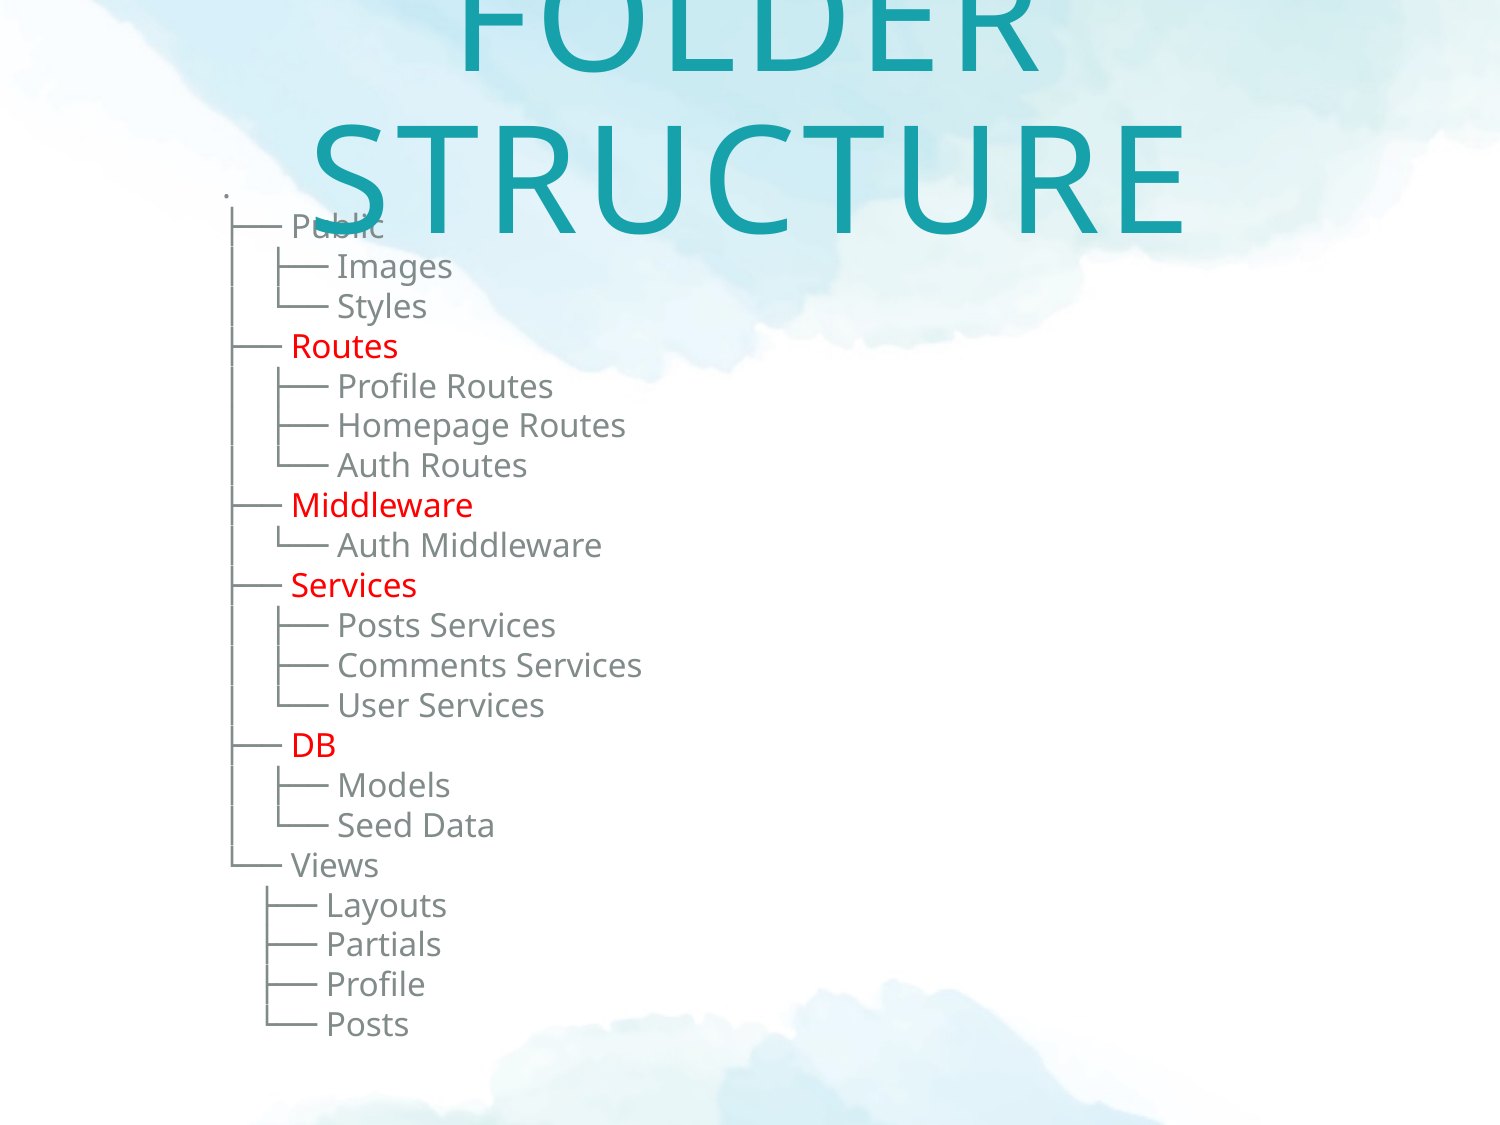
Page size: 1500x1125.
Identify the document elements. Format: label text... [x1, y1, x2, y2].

picture [105, 911, 1500, 1125]
picture [0, 0, 1500, 452]
list Folder Structure [103, 35, 1397, 172]
text_box . ├── Public │ ├── Images │ └── Styles ├── Routes │ ├── Profile Routes │ ├── Homepage Routes │ └── Auth Routes ├── Middleware │ └── Auth Middleware ├── Services │ ├── Posts Services │ ├── Comments Services │ └── User Services ├── DB │ ├── Models │ └── Seed Data └── Views ├── Layouts ├── Partials ├── Profile └── Posts [207, 172, 915, 1051]
